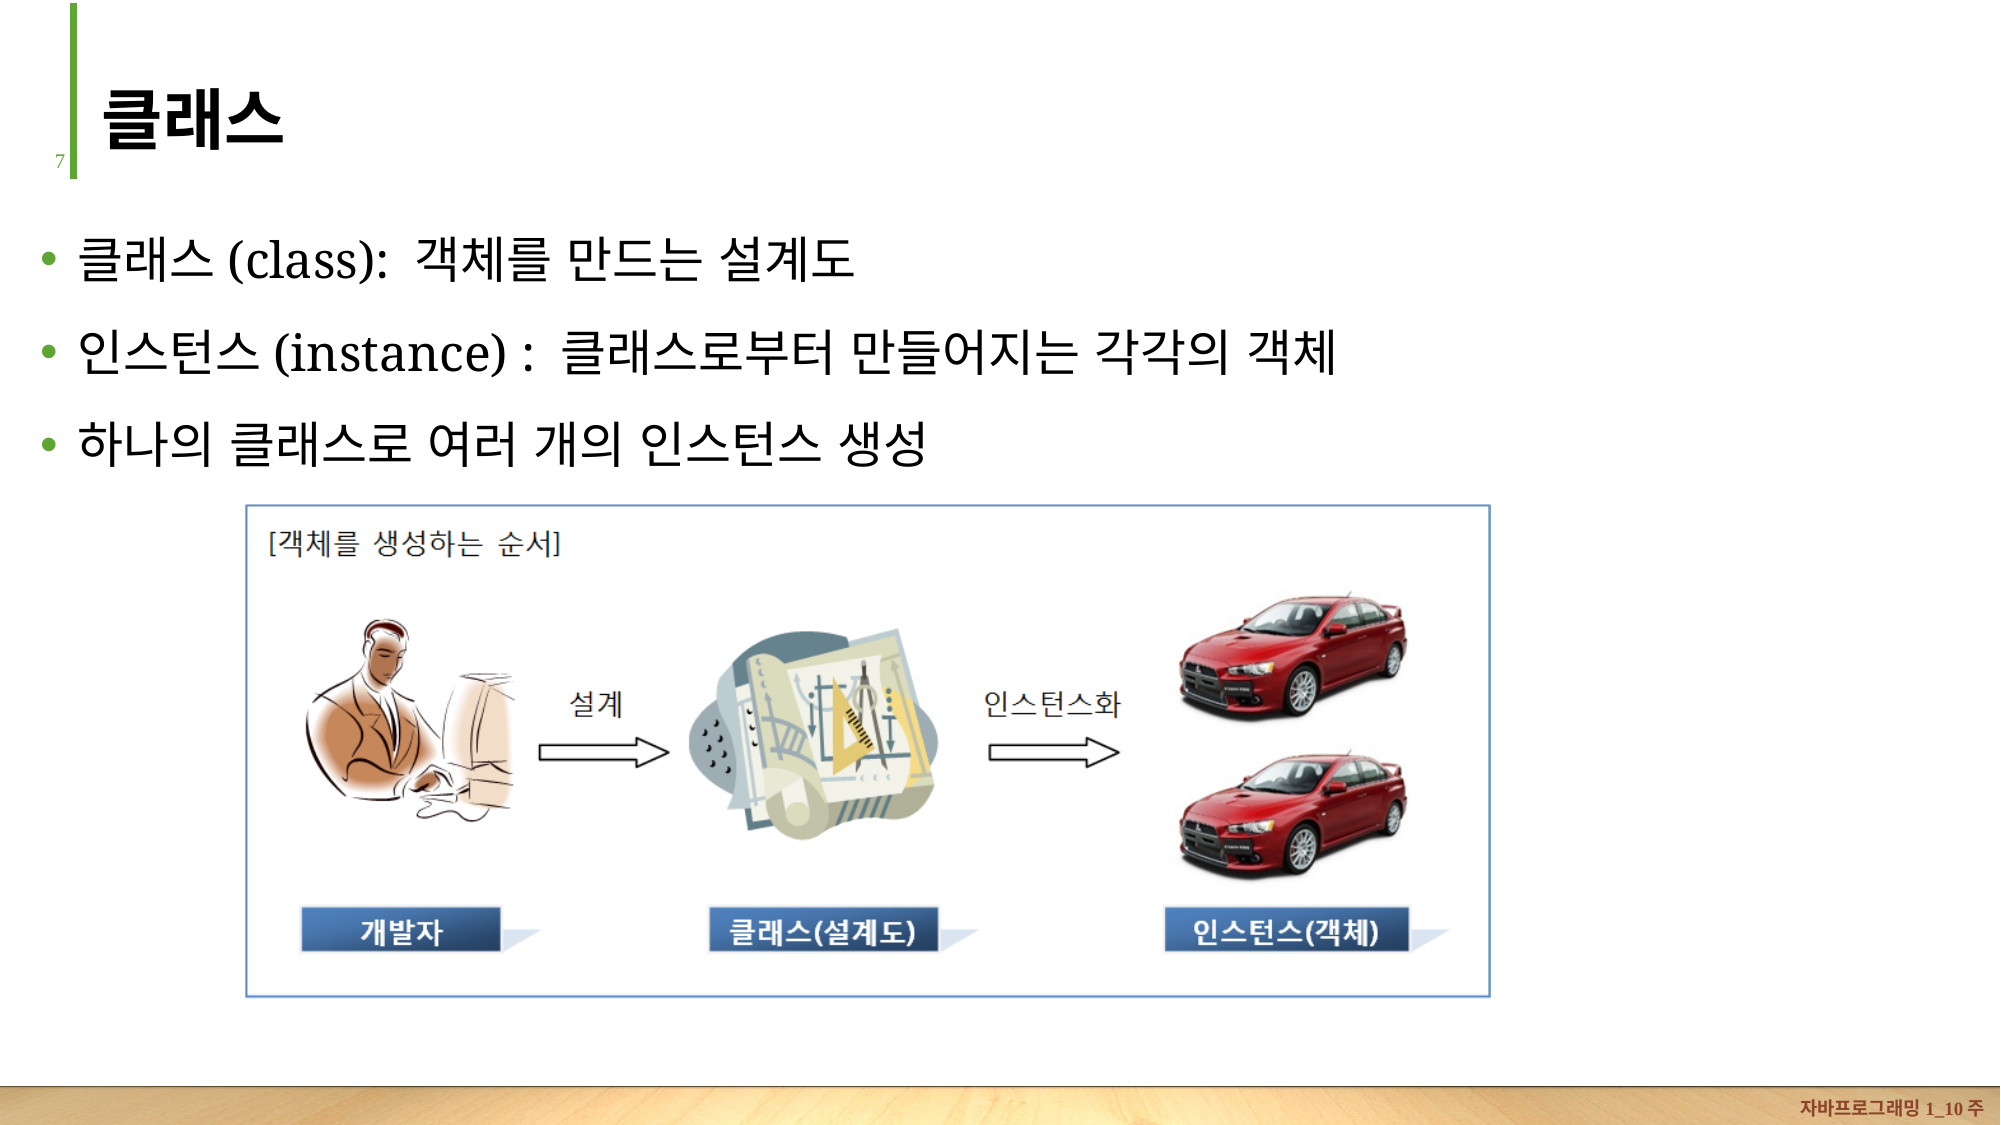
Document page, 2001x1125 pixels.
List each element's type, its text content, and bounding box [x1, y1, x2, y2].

picture [0, 1086, 2000, 1125]
footer 자바프로그래밍1_10주 [1201, 1091, 2000, 1125]
list 클래스(class): 객체를 만드는 설계도 인스턴스(instance) : 클래스로부터 만들어지는 각각의 객체 하나의 클래스로 여러 개의 인스턴스 생성 [25, 208, 1985, 1067]
picture [244, 504, 1491, 1000]
slide_number 6 [19, 140, 81, 188]
title 클래스 [86, 15, 1649, 167]
